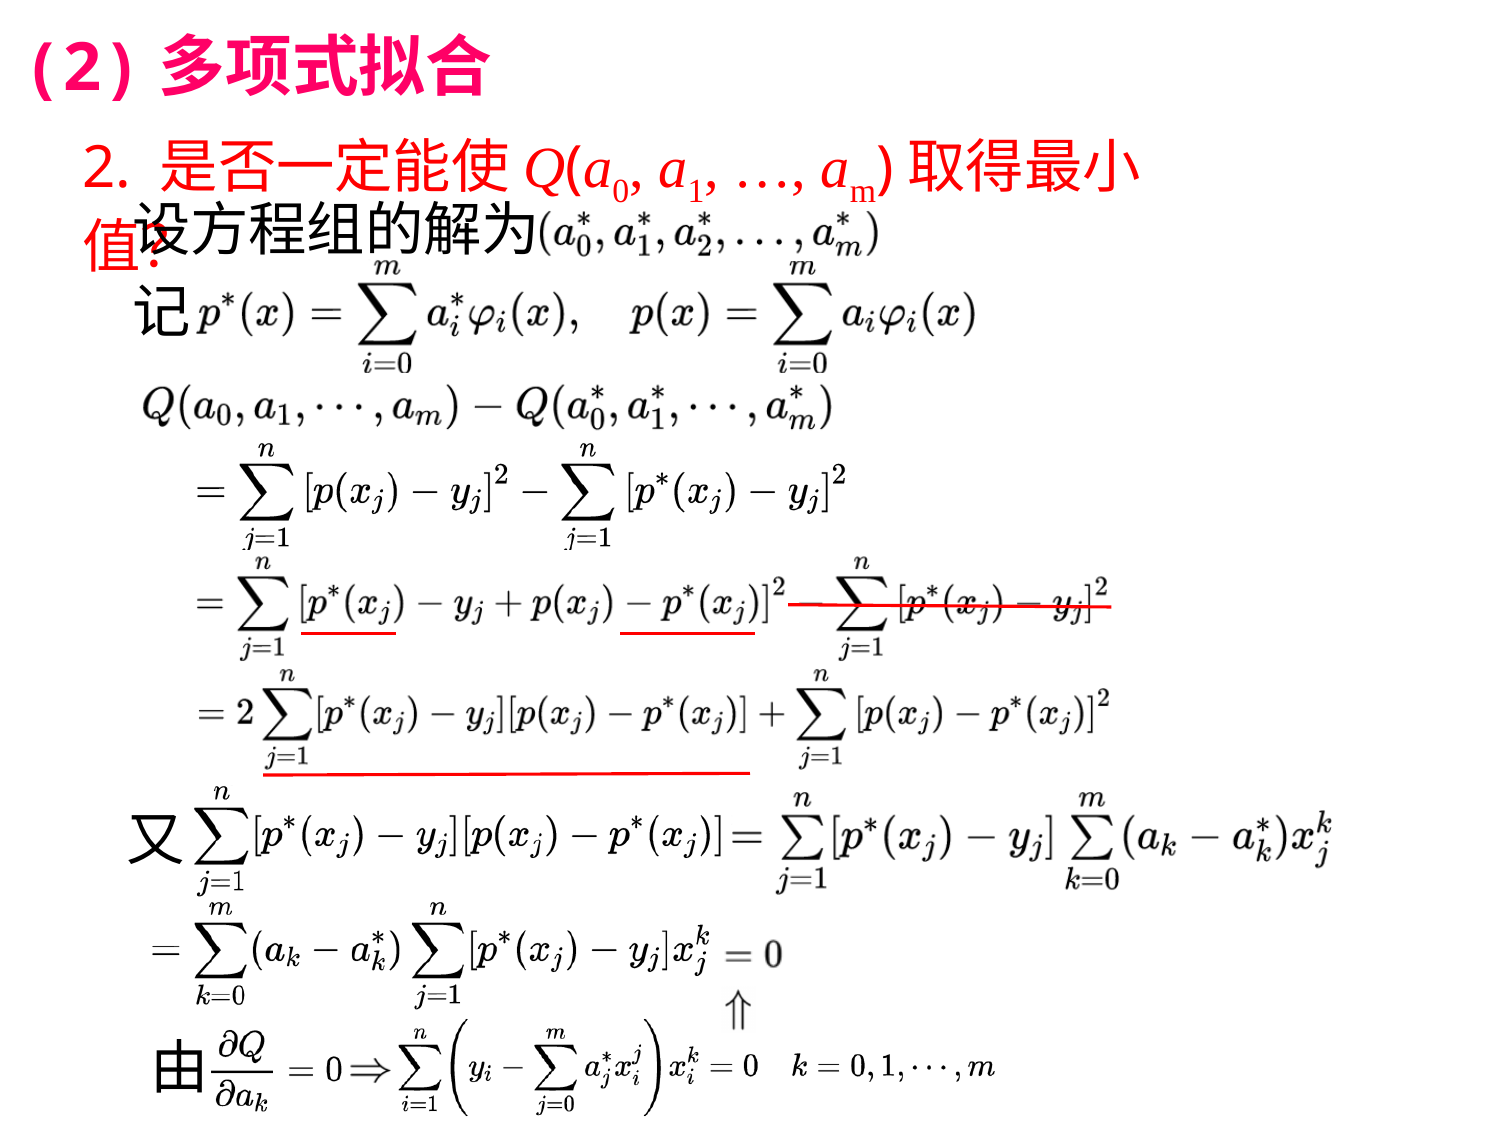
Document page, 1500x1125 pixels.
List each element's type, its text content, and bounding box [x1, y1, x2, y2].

text_box 设方程组的解为 [117, 184, 657, 268]
picture [208, 1023, 345, 1118]
picture [731, 790, 1334, 898]
text_box 2. 是否一定能使Q(a0, a1, …, am)取得最小值？ [67, 122, 1247, 287]
picture [149, 784, 725, 1011]
picture [347, 1054, 394, 1088]
text_box 由 [135, 1023, 208, 1106]
subtitle (2)多项式拟合 [7, 24, 1500, 114]
text_box 记 [117, 268, 194, 350]
picture [722, 934, 789, 975]
text_box 又 [112, 794, 188, 878]
picture [395, 987, 998, 1118]
picture [135, 208, 1116, 774]
